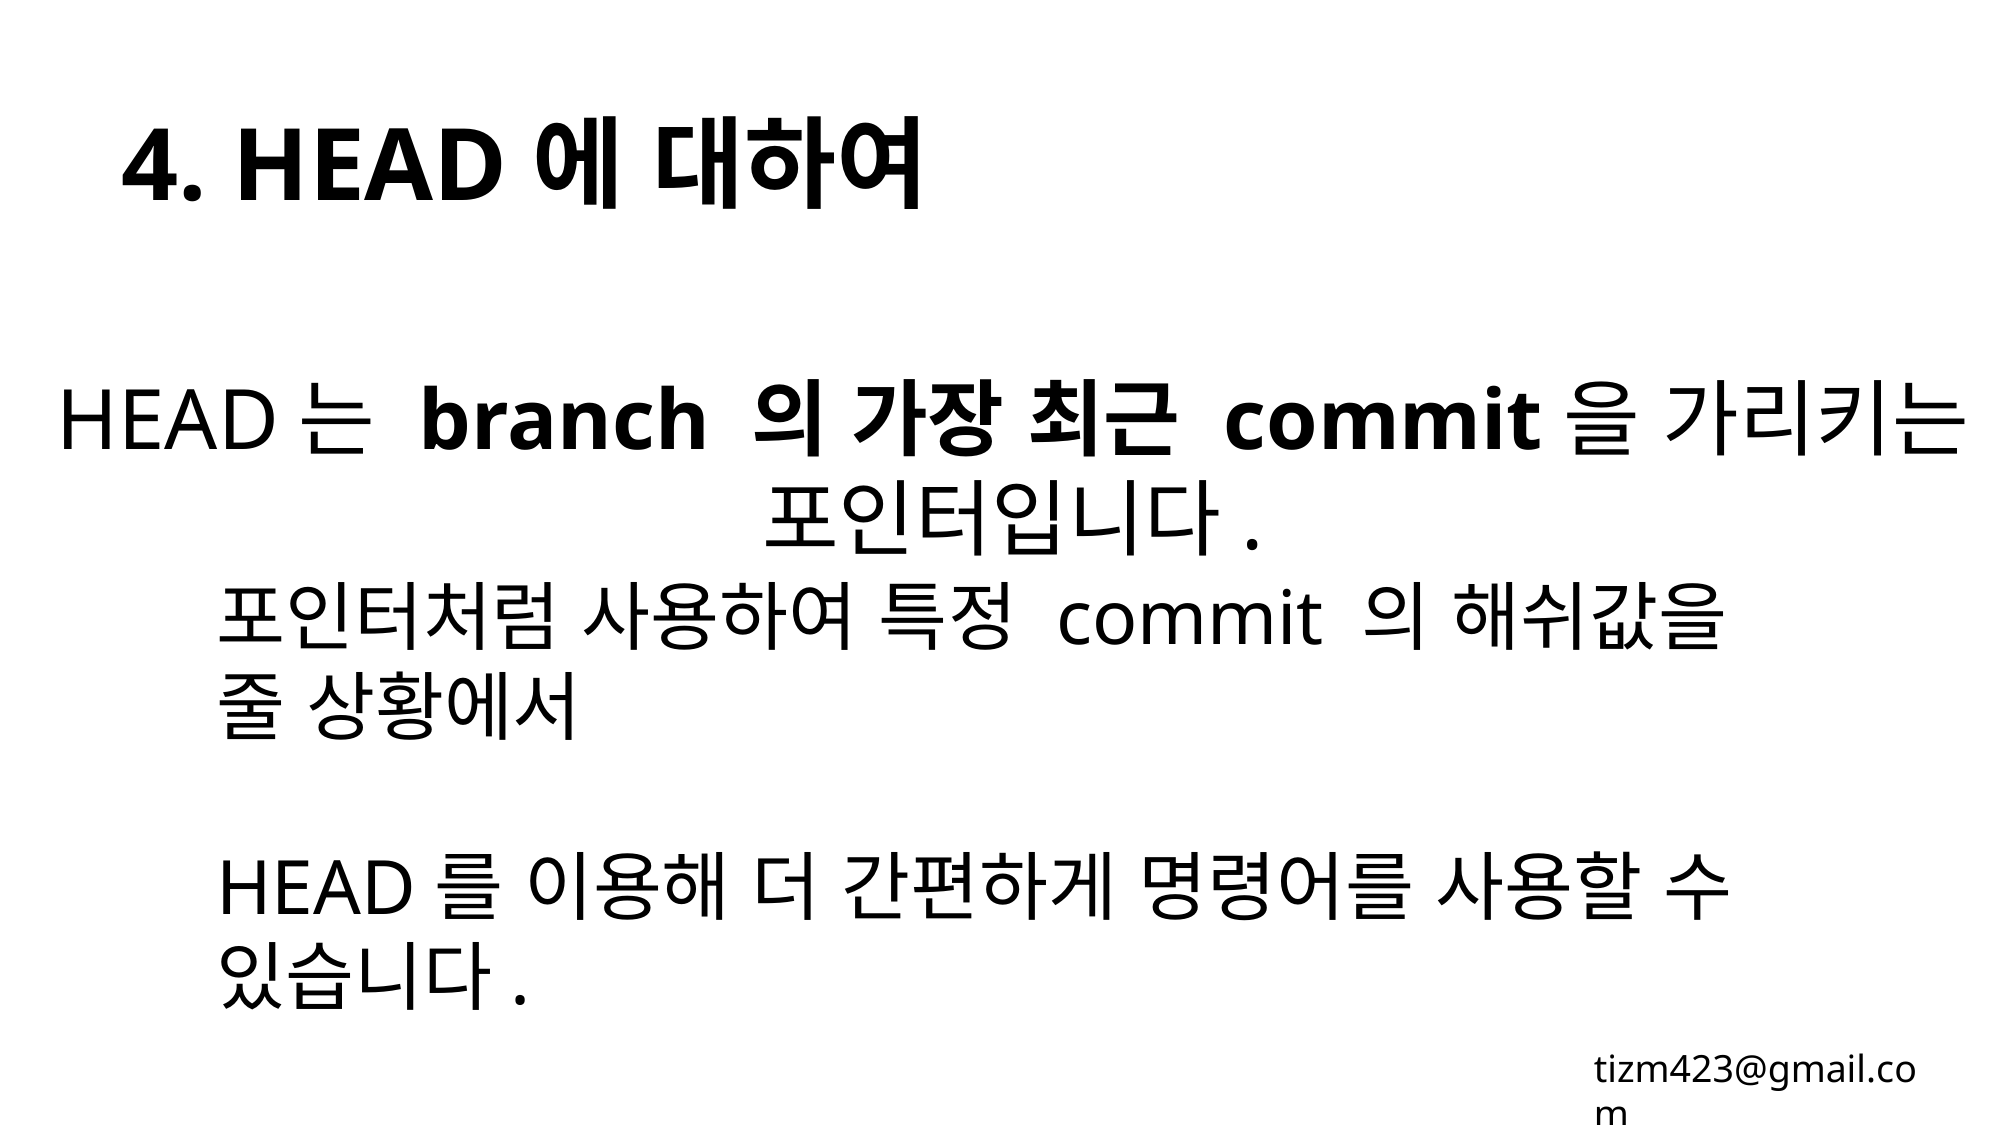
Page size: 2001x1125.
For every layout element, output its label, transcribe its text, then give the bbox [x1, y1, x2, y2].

text_box 4. HEAD에 대하여 [106, 93, 1096, 228]
text_box HEAD는 branch 의 가장 최근 commit을 가리키는 포인터입니다. [25, 358, 2000, 574]
text_box tizm423@gmail.com [1578, 1037, 1957, 1125]
text_box 포인터처럼 사용하여 특정 commit 의 해쉬값을 줄 상황에서 HEAD를 이용해 더 간편하게 명령어를 사용할 수 있습니다. [201, 562, 1799, 1028]
